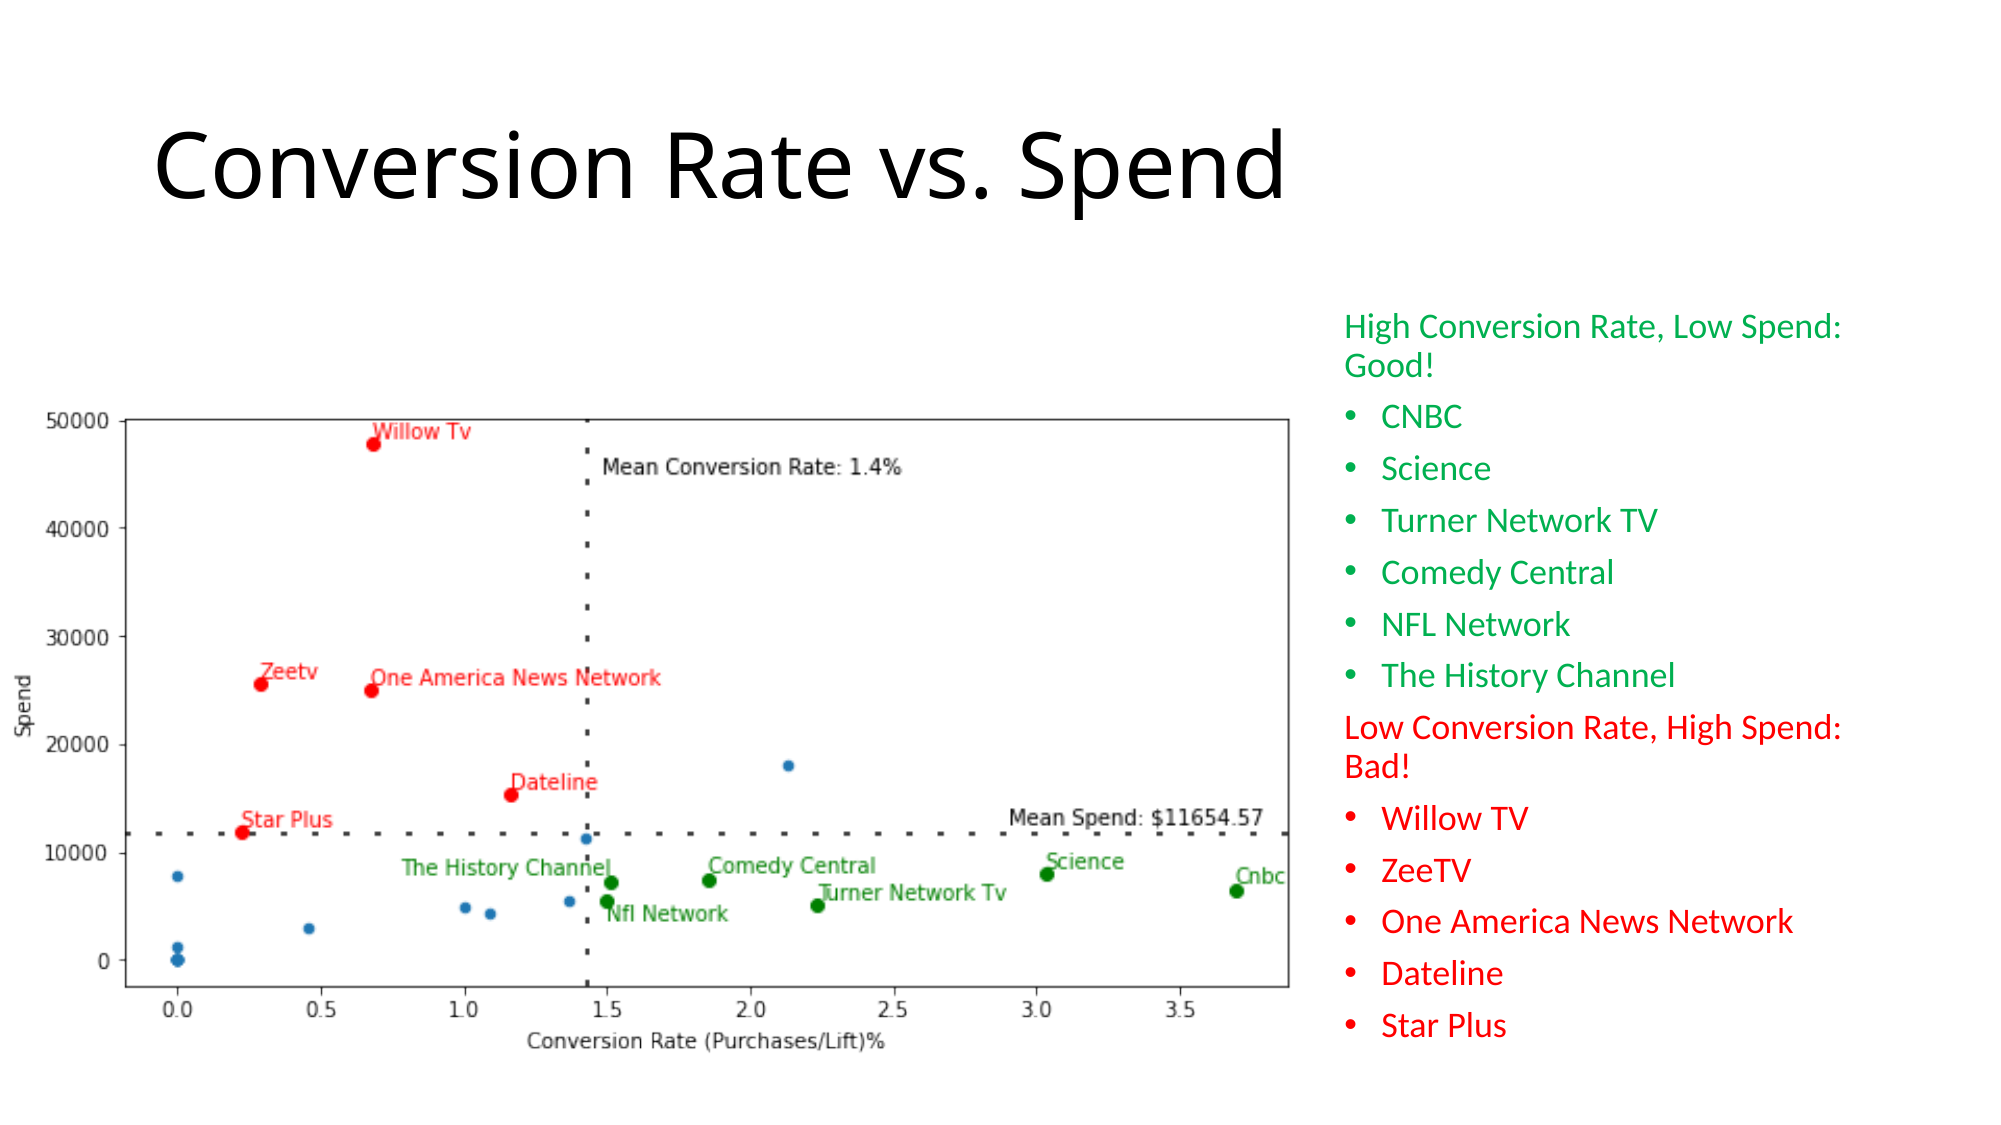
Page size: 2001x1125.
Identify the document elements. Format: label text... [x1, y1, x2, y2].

title Conversion Rate vs. Spend [137, 59, 1863, 278]
list High Conversion Rate, Low Spend: Good! CNBC Science Turner Network TV Comedy Central NFL Network The History Channel Low Conversion Rate, High Spend: Bad! Willow TV ZeeTV One America News Network Dateline Star Plus [1329, 299, 1863, 1066]
picture [0, 398, 1303, 1066]
